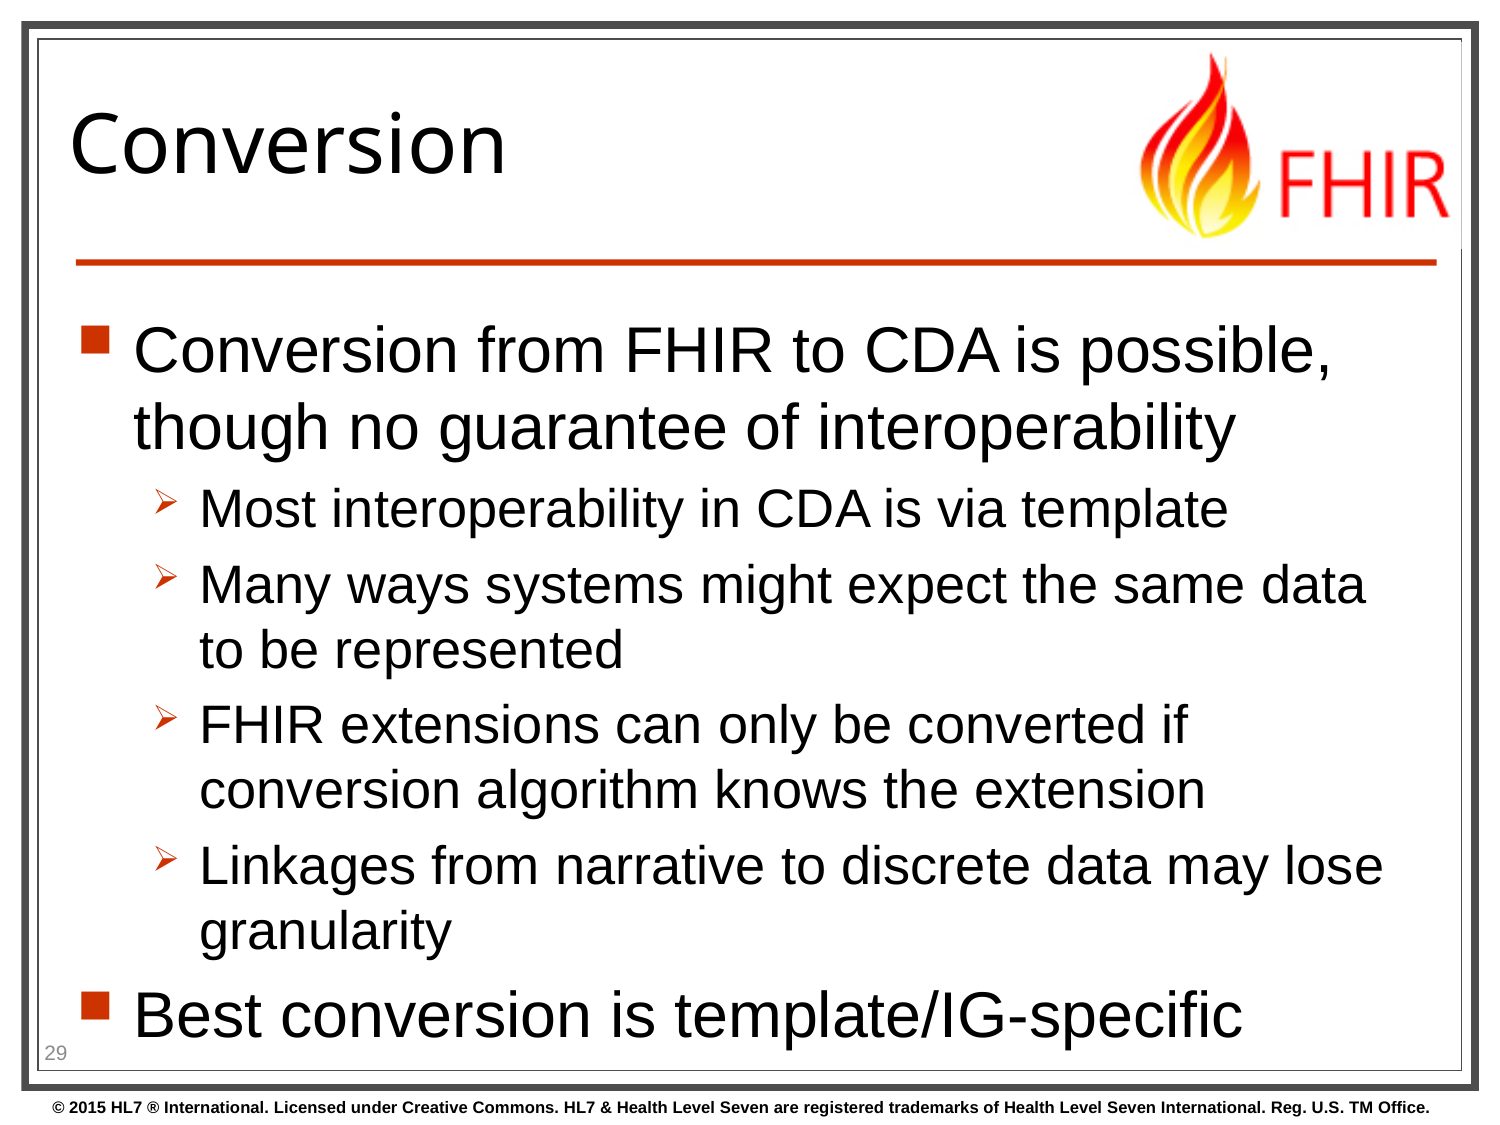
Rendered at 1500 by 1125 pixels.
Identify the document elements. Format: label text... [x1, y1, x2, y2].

slide_number 29 [29, 1034, 148, 1071]
picture [1128, 42, 1462, 249]
list Conversion from FHIR to CDA is possible, though no guarantee of interoperability Most interoperability in CDA is via template Many ways systems might expect the same data to be represented FHIR extensions can only be converted if conversion algorithm knows the extension Linkages from narrative to discrete data may lose granularity Best conversion is template/IG-specific [62, 299, 1438, 1035]
title Conversion [53, 54, 1128, 244]
